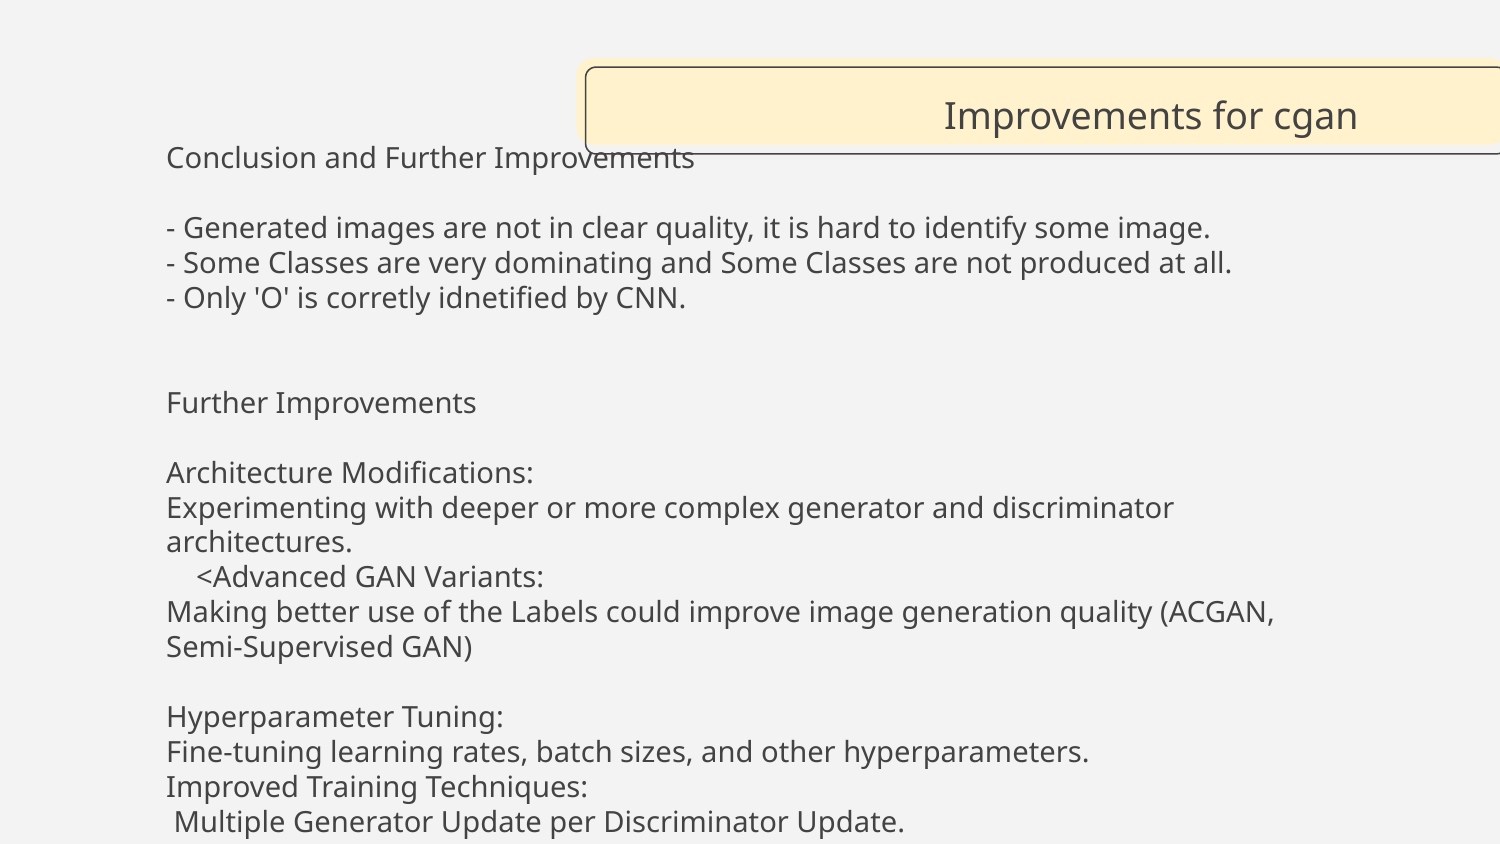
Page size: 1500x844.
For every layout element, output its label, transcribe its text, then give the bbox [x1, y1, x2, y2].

title Improvements for cgan [849, 75, 1374, 154]
subtitle Conclusion and Further Improvements - Generated images are not in clear quality, it is hard to identify some image. - Some Classes are very dominating and Some Classes are not produced at all. - Only 'O' is corretly idnetified by CNN. Further Improvements Architecture Modifications: Experimenting with deeper or more complex generator and discriminator architectures. <Advanced GAN Variants: Making better use of the Labels could improve image generation quality (ACGAN, Semi-Supervised GAN) Hyperparameter Tuning: Fine-tuning learning rates, batch sizes, and other hyperparameters. Improved Training Techniques: Multiple Generator Update per Discriminator Update. [126, 172, 1342, 805]
